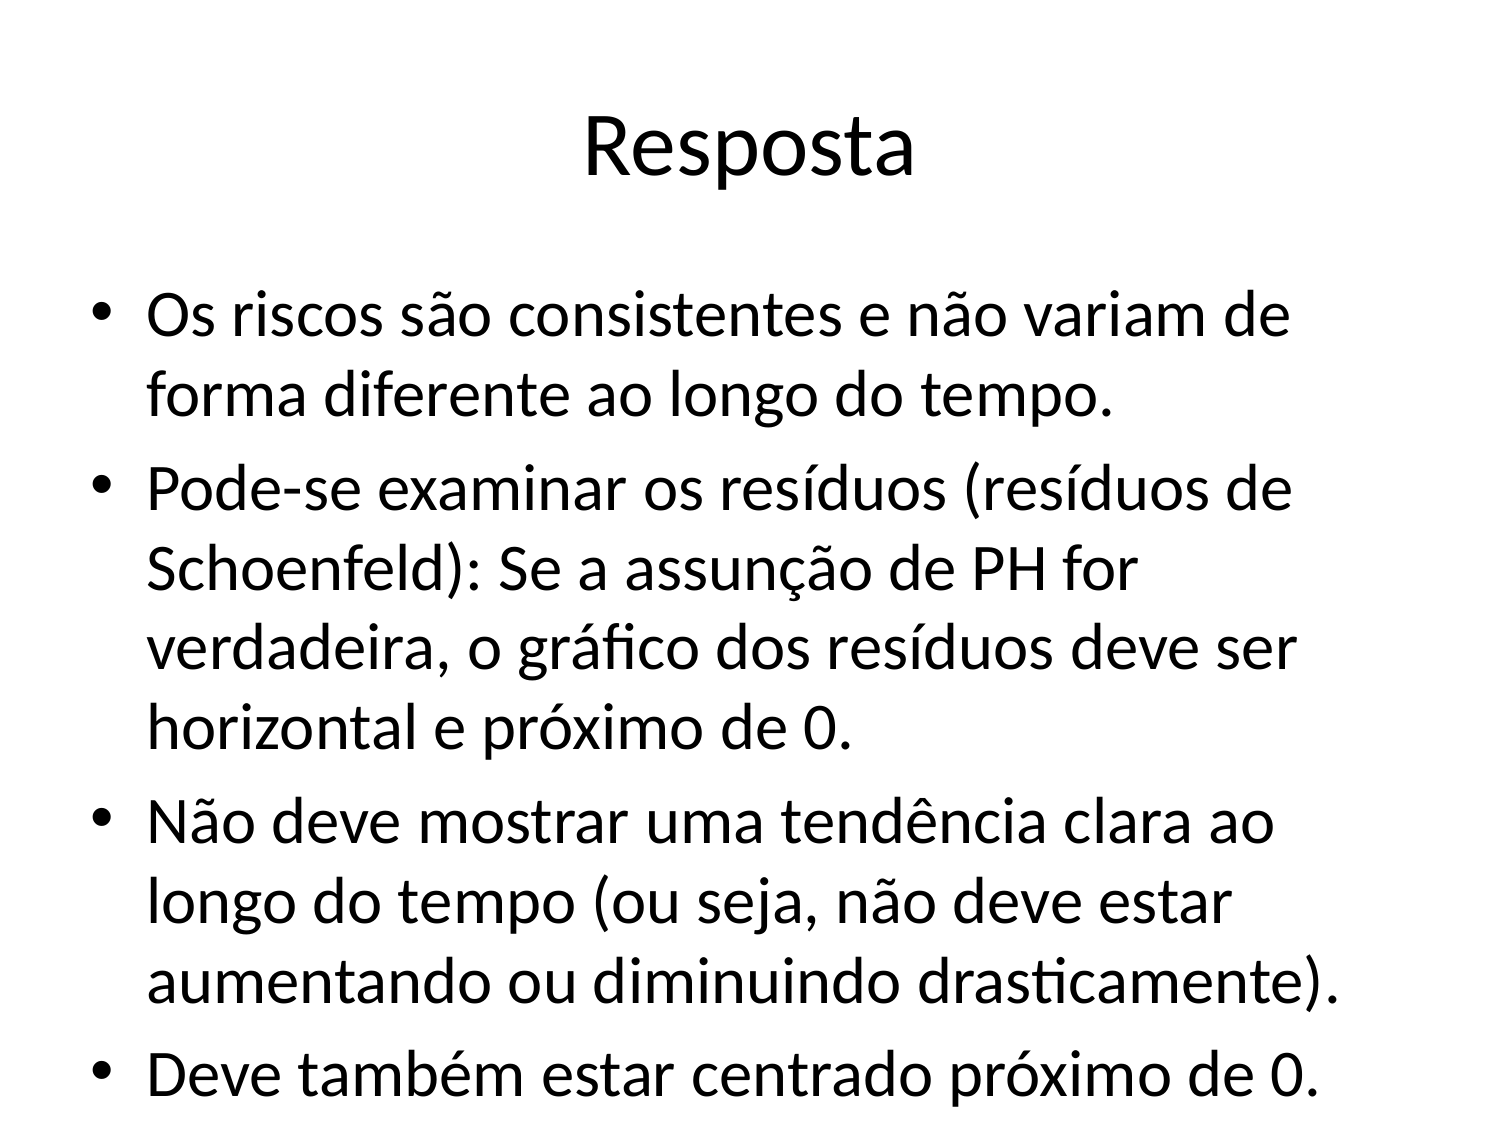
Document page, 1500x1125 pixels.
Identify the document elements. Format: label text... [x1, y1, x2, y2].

list Os riscos são consistentes e não variam de forma diferente ao longo do tempo. Pode-se examinar os resíduos (resíduos de Schoenfeld): Se a assunção de PH for verdadeira, o gráfico dos resíduos deve ser horizontal e próximo de 0. Não deve mostrar uma tendência clara ao longo do tempo (ou seja, não deve estar aumentando ou diminuindo drasticamente). Deve também estar centrado próximo de 0. [75, 262, 1425, 1005]
title Resposta [75, 45, 1425, 233]
